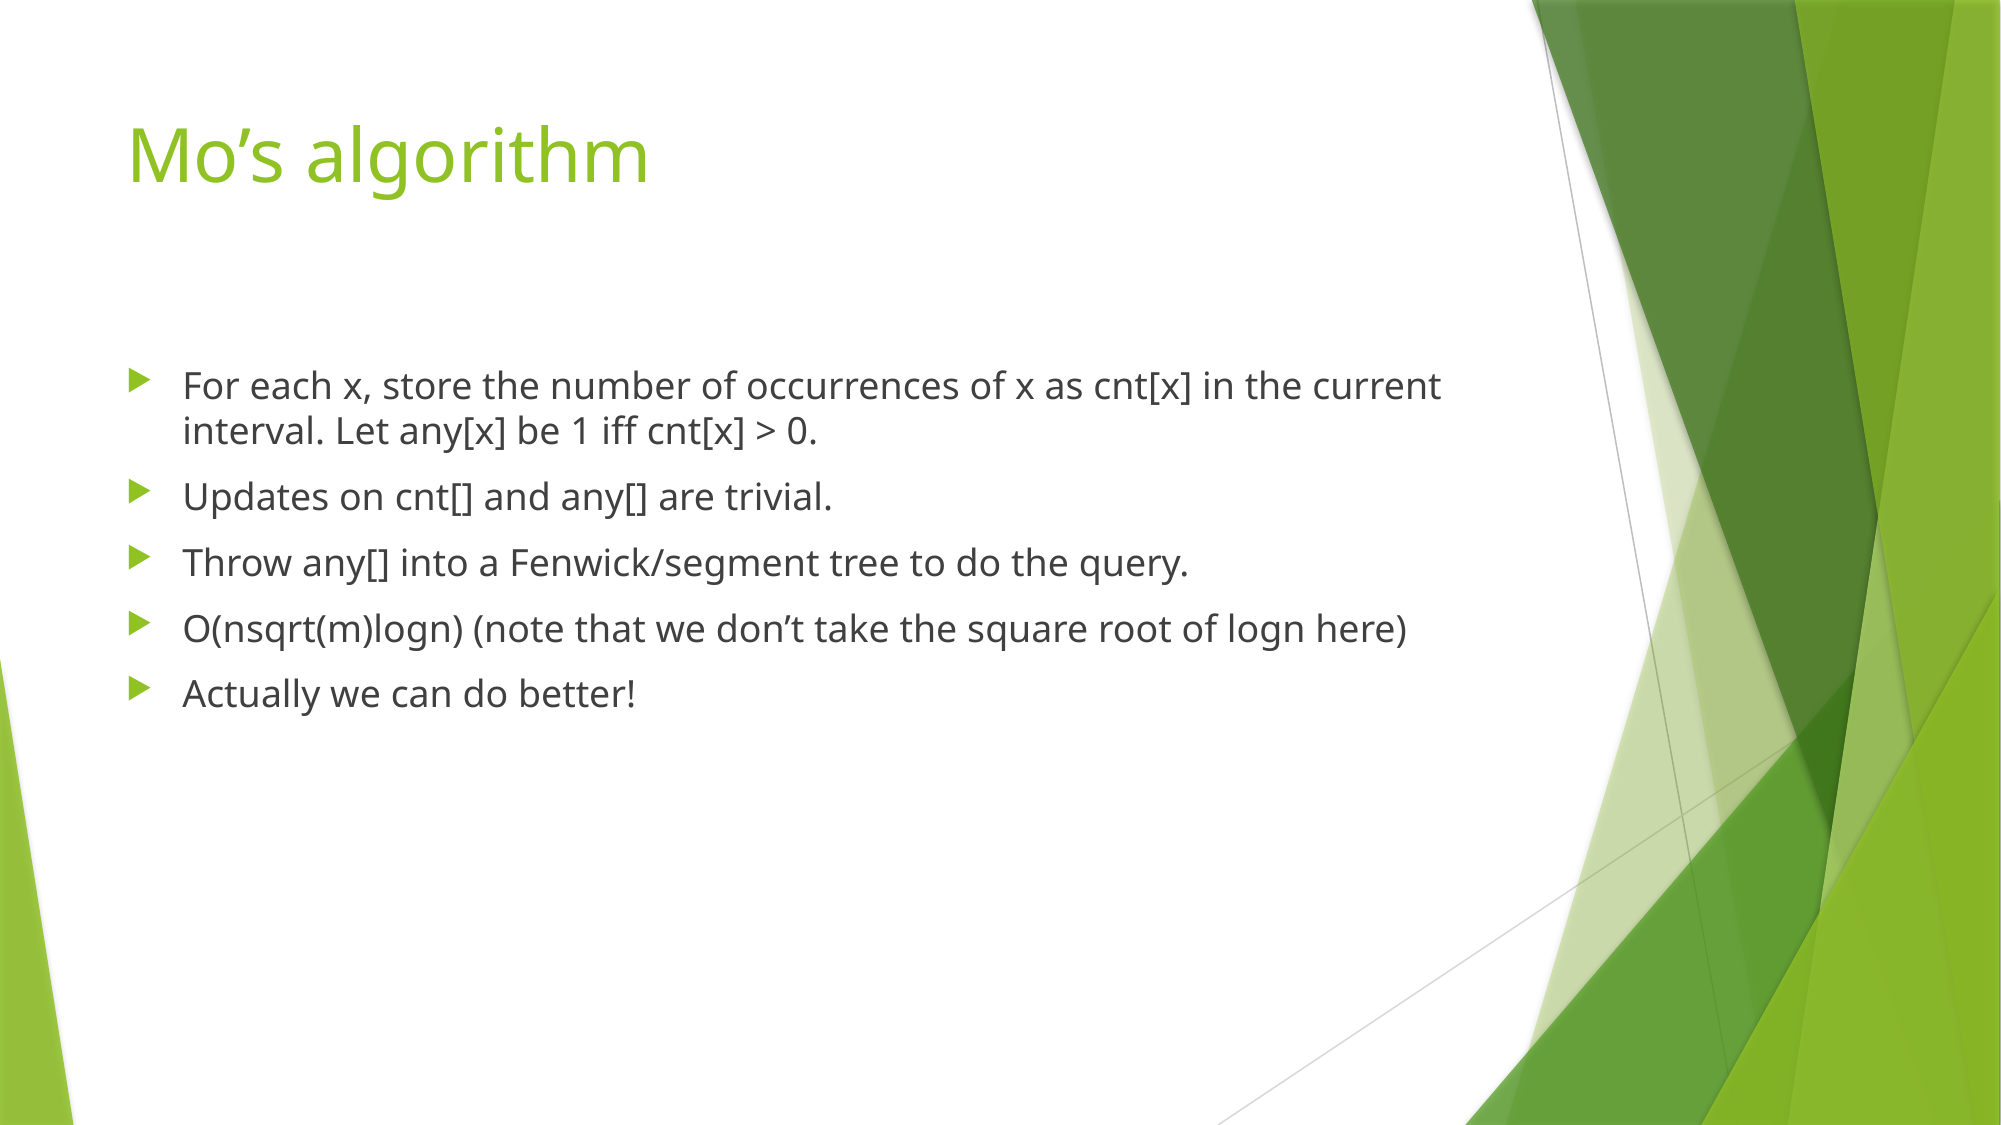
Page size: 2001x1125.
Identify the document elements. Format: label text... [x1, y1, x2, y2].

list For each x, store the number of occurrences of x as cnt[x] in the current interval. Let any[x] be 1 iff cnt[x] > 0. Updates on cnt[] and any[] are trivial. Throw any[] into a Fenwick/segment tree to do the query. O(nsqrt(m)logn) (note that we don’t take the square root of logn here) Actually we can do better! [111, 354, 1522, 992]
title Mo’s algorithm [111, 99, 1522, 317]
